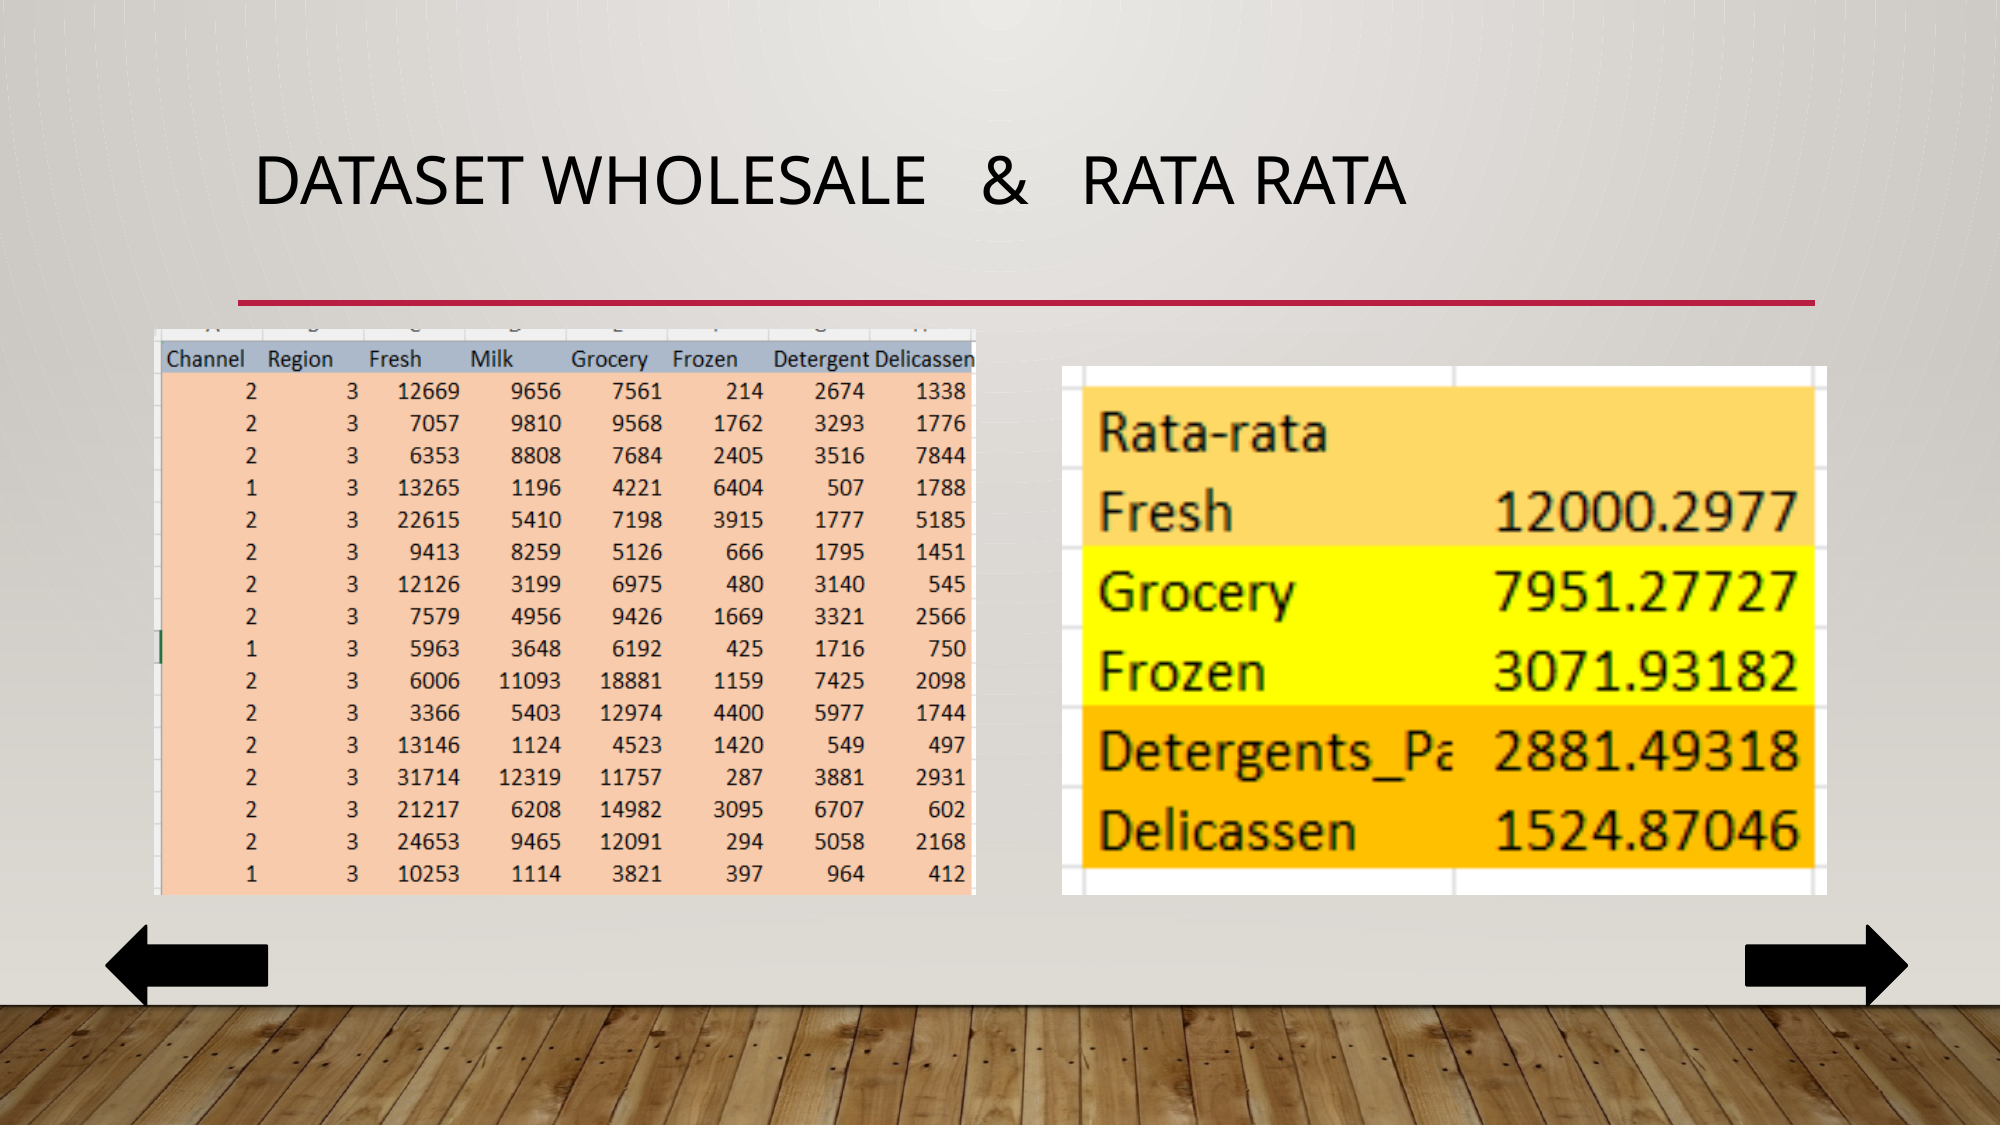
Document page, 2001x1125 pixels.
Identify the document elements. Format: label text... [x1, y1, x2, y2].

picture [0, 1005, 2000, 1125]
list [153, 328, 976, 896]
picture [1062, 365, 1828, 896]
text_box [1745, 924, 1908, 1007]
text_box [105, 924, 269, 1007]
title Dataset wholesale & Rata Rata [238, 139, 1814, 312]
